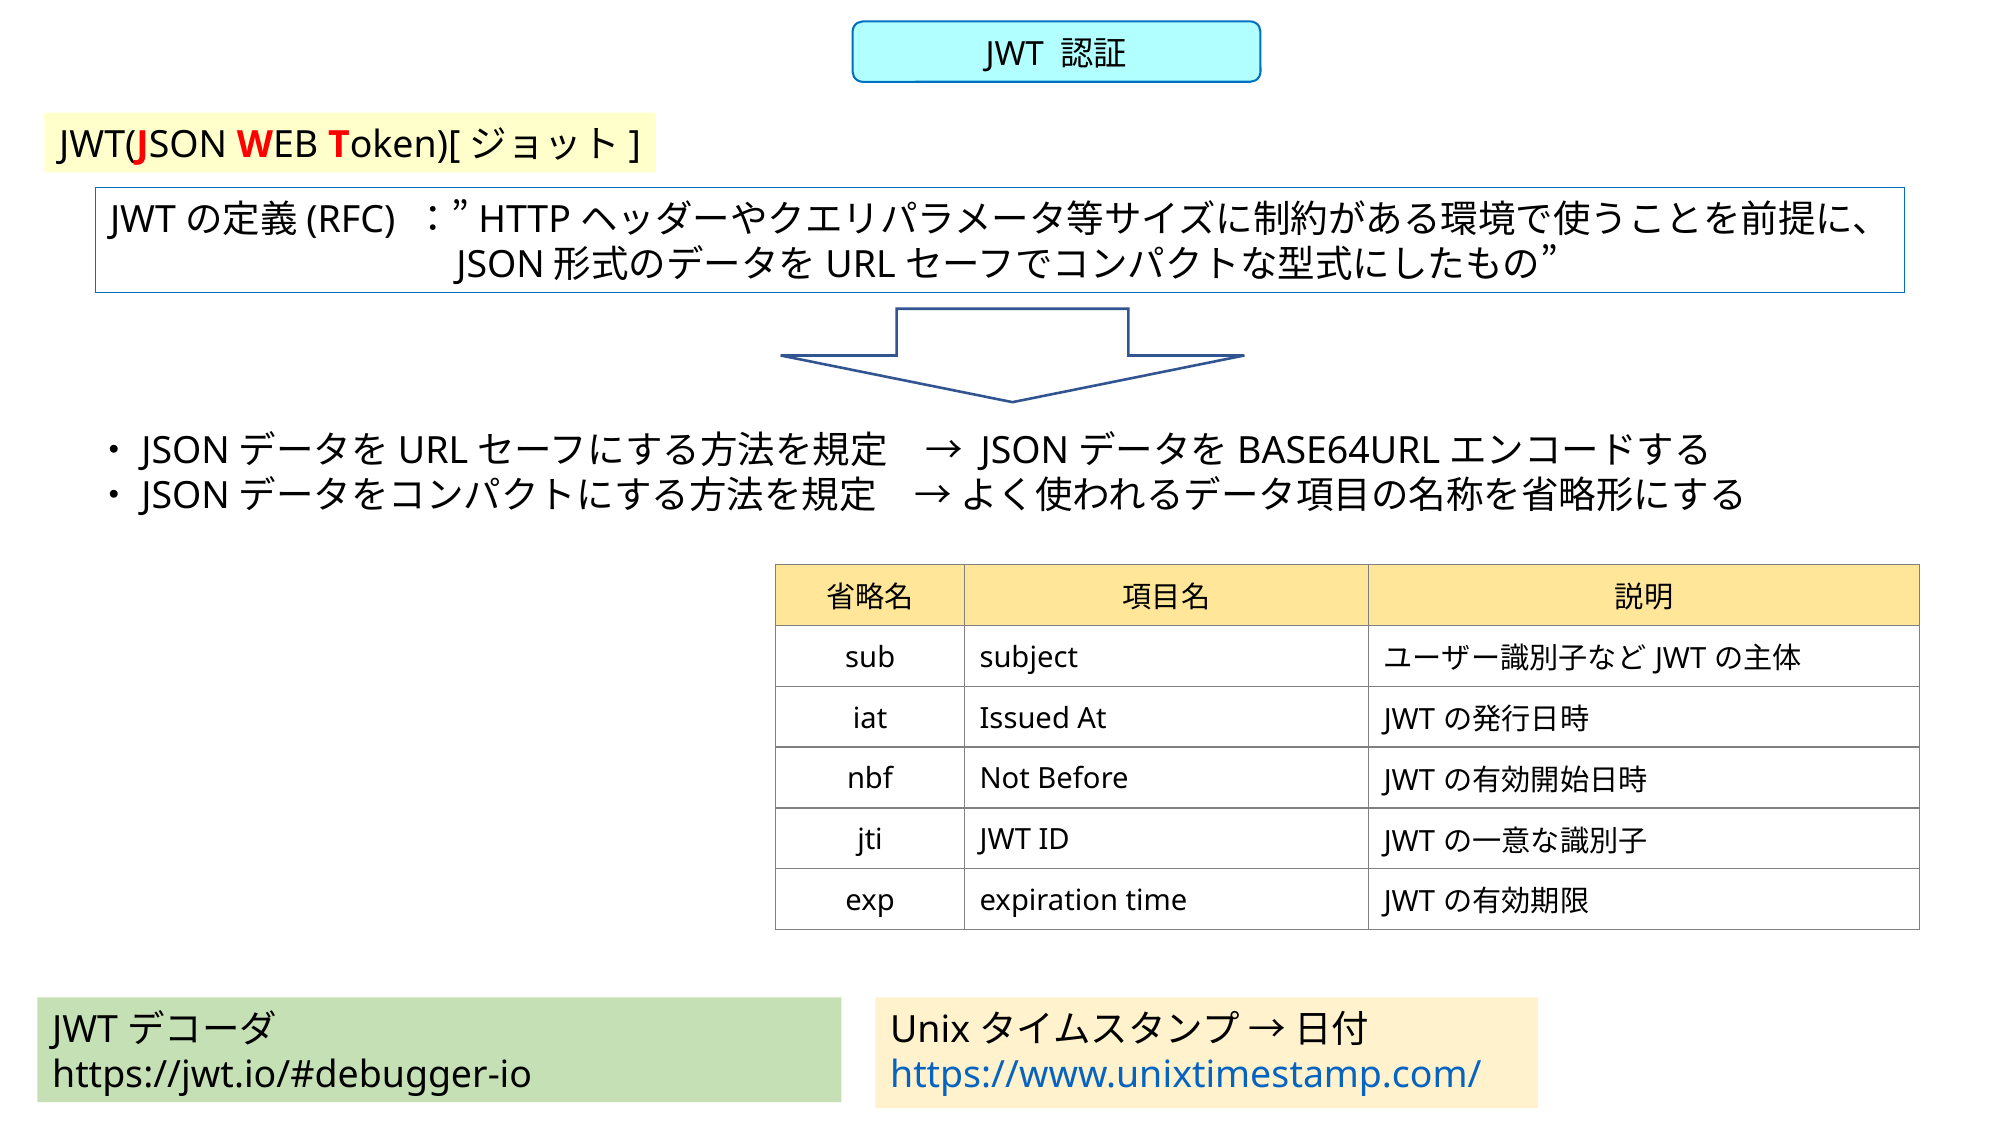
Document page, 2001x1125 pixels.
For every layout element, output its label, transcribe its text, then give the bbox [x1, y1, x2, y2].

table_cell sub [776, 626, 964, 686]
text_box JWT 認証 [851, 20, 1262, 83]
table_header 省略名 [776, 565, 964, 625]
table_cell nbf [776, 748, 964, 807]
text_box JWTデコーダ https://jwt.io/#debugger-io [37, 997, 842, 1103]
table_cell JWTの有効開始日時 [1369, 748, 1919, 807]
table_cell exp [776, 869, 964, 929]
text_box ・JSONデータをURLセーフにする方法を規定 → JSONデータをBASE64URLエンコードする ・JSONデータをコンパクトにする方法を規定 → よく使われるデータ項目の名称を省略形にする [80, 418, 1762, 524]
table_cell subject [965, 626, 1368, 686]
text_box [780, 307, 1245, 404]
table_cell JWT ID [965, 809, 1368, 868]
table_cell expiration time [965, 869, 1368, 929]
table_cell JWTの有効期限 [1369, 869, 1919, 929]
table_cell Issued At [965, 687, 1368, 746]
text_box JWTの定義(RFC) ：”HTTPヘッダーやクエリパラメータ等サイズに制約がある環境で使うことを前提に、 JSON形式のデータをURLセーフでコンパクトな型式にしたもの” [95, 187, 1905, 293]
text_box Unixタイムスタンプ → 日付 https://www.unixtimestamp.com/ [875, 997, 1538, 1109]
table_cell jti [776, 809, 964, 868]
table_cell JWTの一意な識別子 [1369, 809, 1919, 868]
table_header 説明 [1369, 565, 1919, 625]
text_box JWT(JSON WEB Token)[ジョット] [44, 112, 656, 173]
table_cell JWTの発行日時 [1369, 687, 1919, 746]
table_cell iat [776, 687, 964, 746]
table_cell Not Before [965, 748, 1368, 807]
table_cell ユーザー識別子などJWTの主体 [1369, 626, 1919, 686]
table_header 項目名 [965, 565, 1368, 625]
